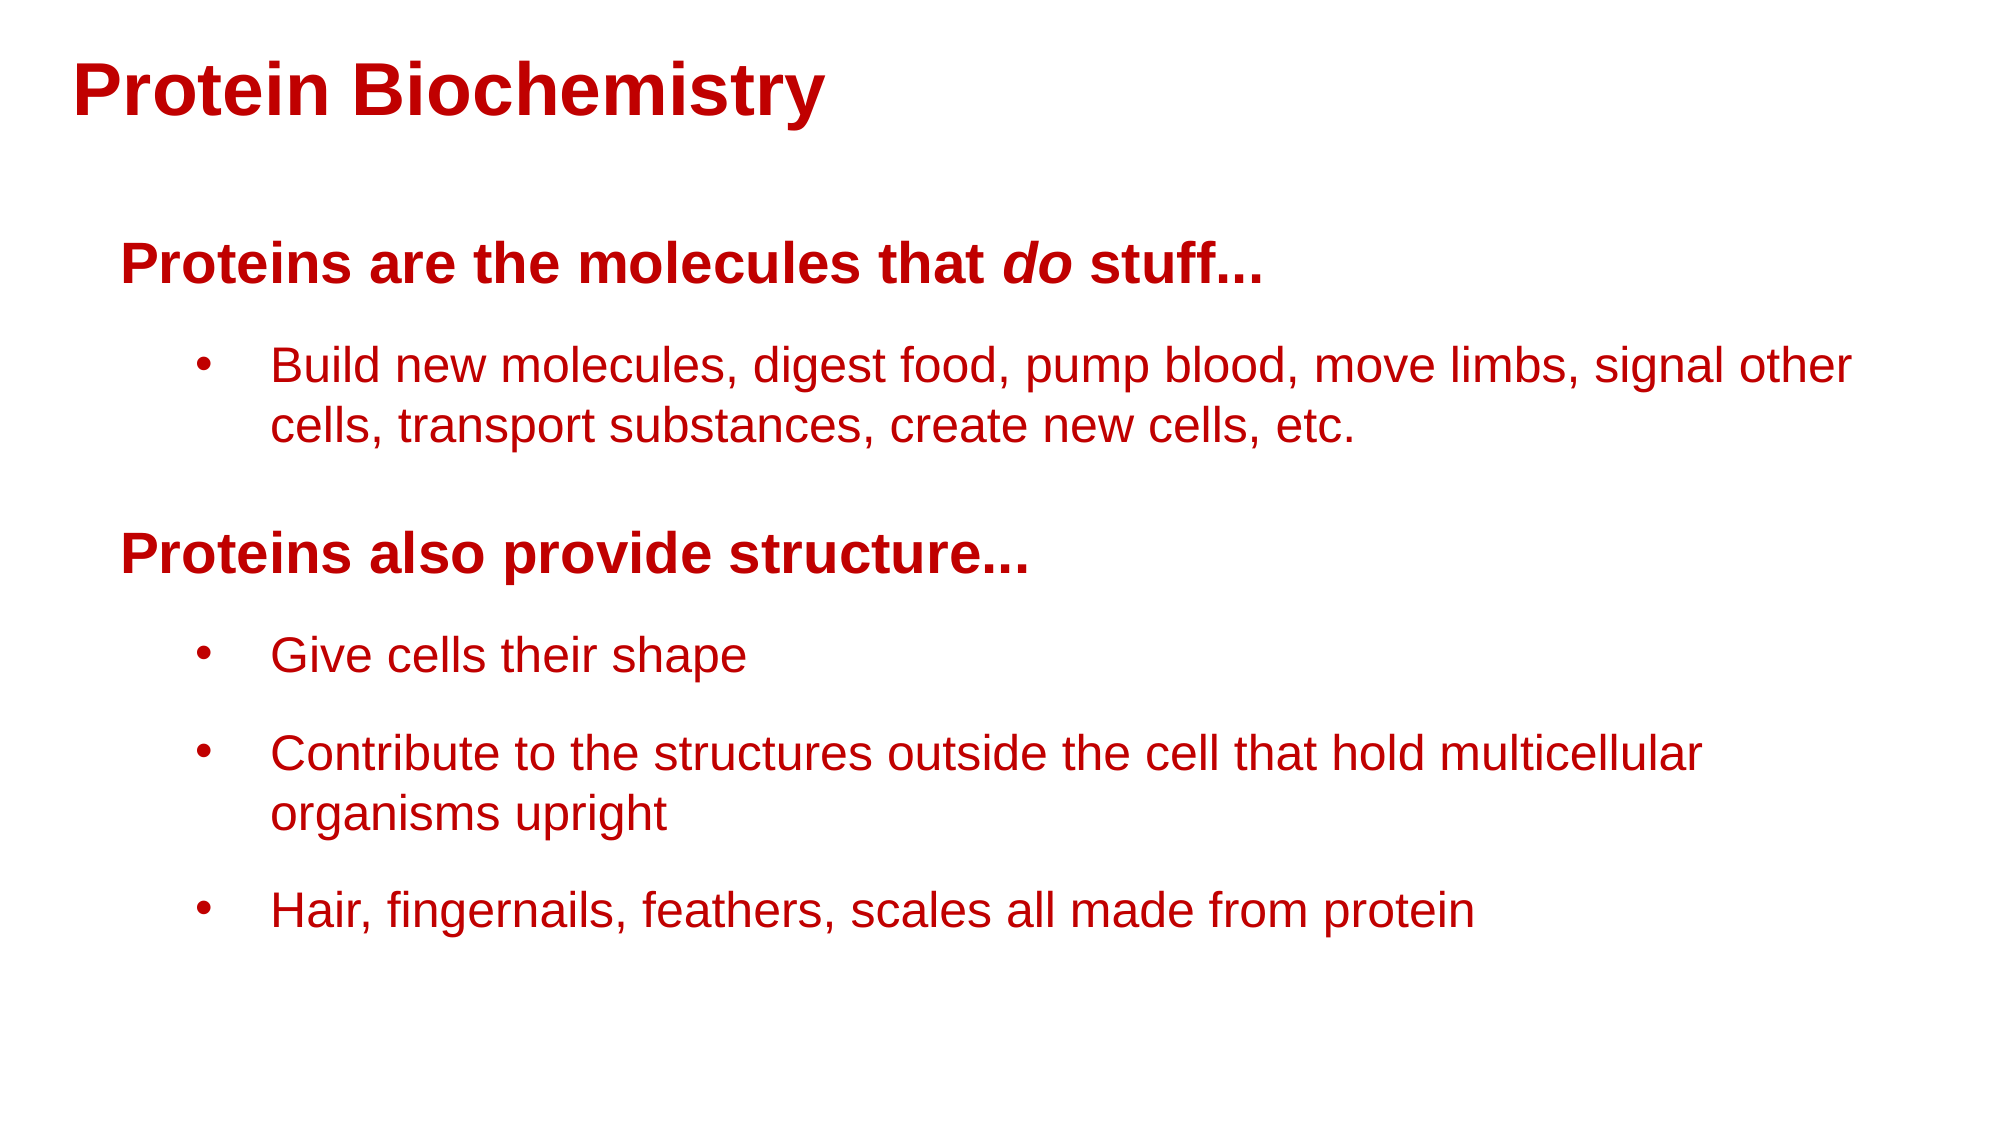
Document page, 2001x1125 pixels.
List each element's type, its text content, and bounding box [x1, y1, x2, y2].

text_box Proteins are the molecules that do stuff... Build new molecules, digest food, pump blood, move limbs, signal other cells, transport substances, create new cells, etc. Proteins also provide structure... Give cells their shape Contribute to the structures outside the cell that hold multicellular organisms upright Hair, fingernails, feathers, scales all made from protein [105, 217, 1937, 1061]
text_box Protein Biochemistry [0, 33, 900, 140]
